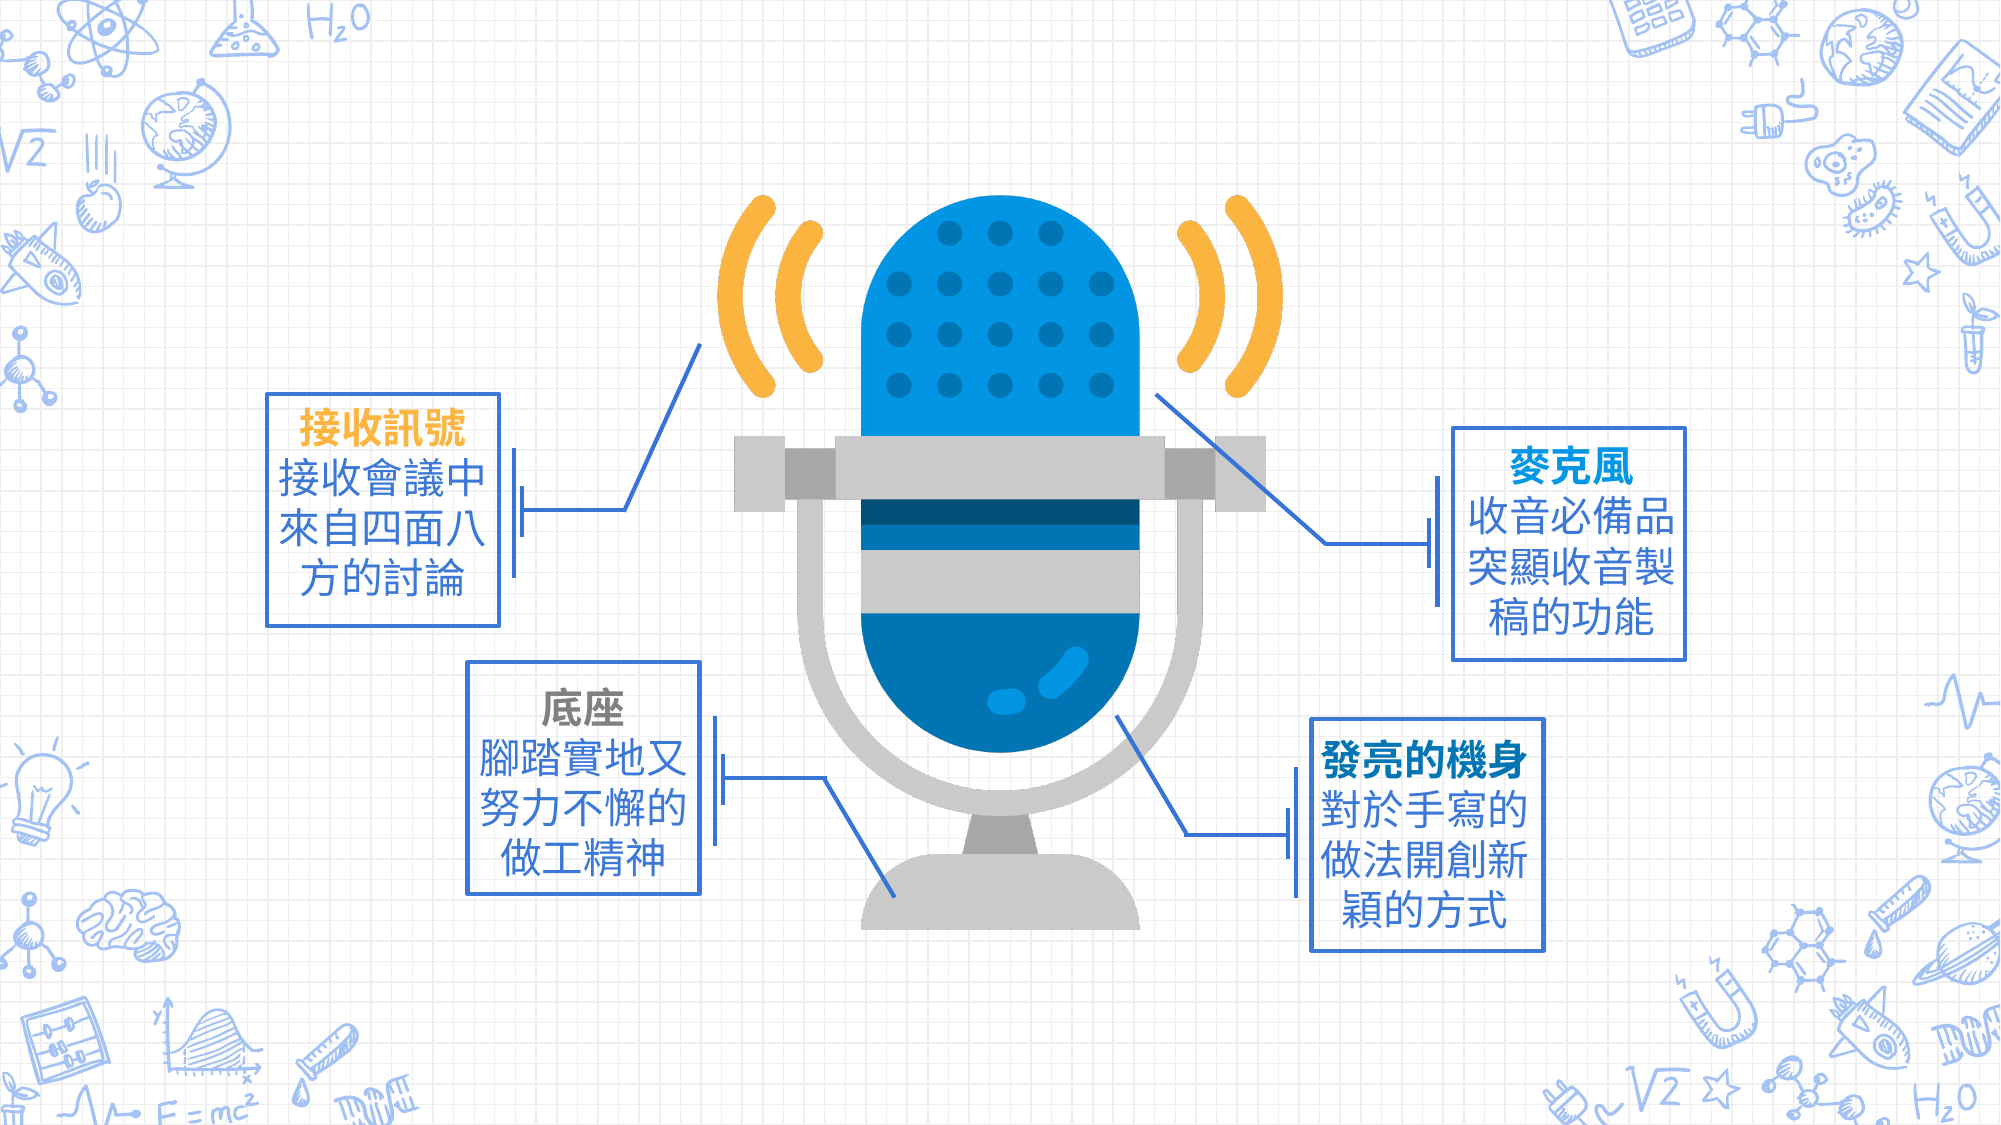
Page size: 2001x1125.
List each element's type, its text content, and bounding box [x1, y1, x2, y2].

text_box 麥克風 收音必備品 突顯收音製稿的功能 [1689, 432, 1699, 648]
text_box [1115, 715, 1544, 952]
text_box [1155, 393, 1685, 661]
text_box 接收訊號 接收會議中來自四面八方的討論 [256, 394, 261, 609]
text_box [467, 661, 895, 898]
picture [594, 157, 1406, 968]
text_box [266, 343, 701, 627]
text_box 底座 腳踏實地又努力不懈的做工精神 [457, 674, 462, 889]
